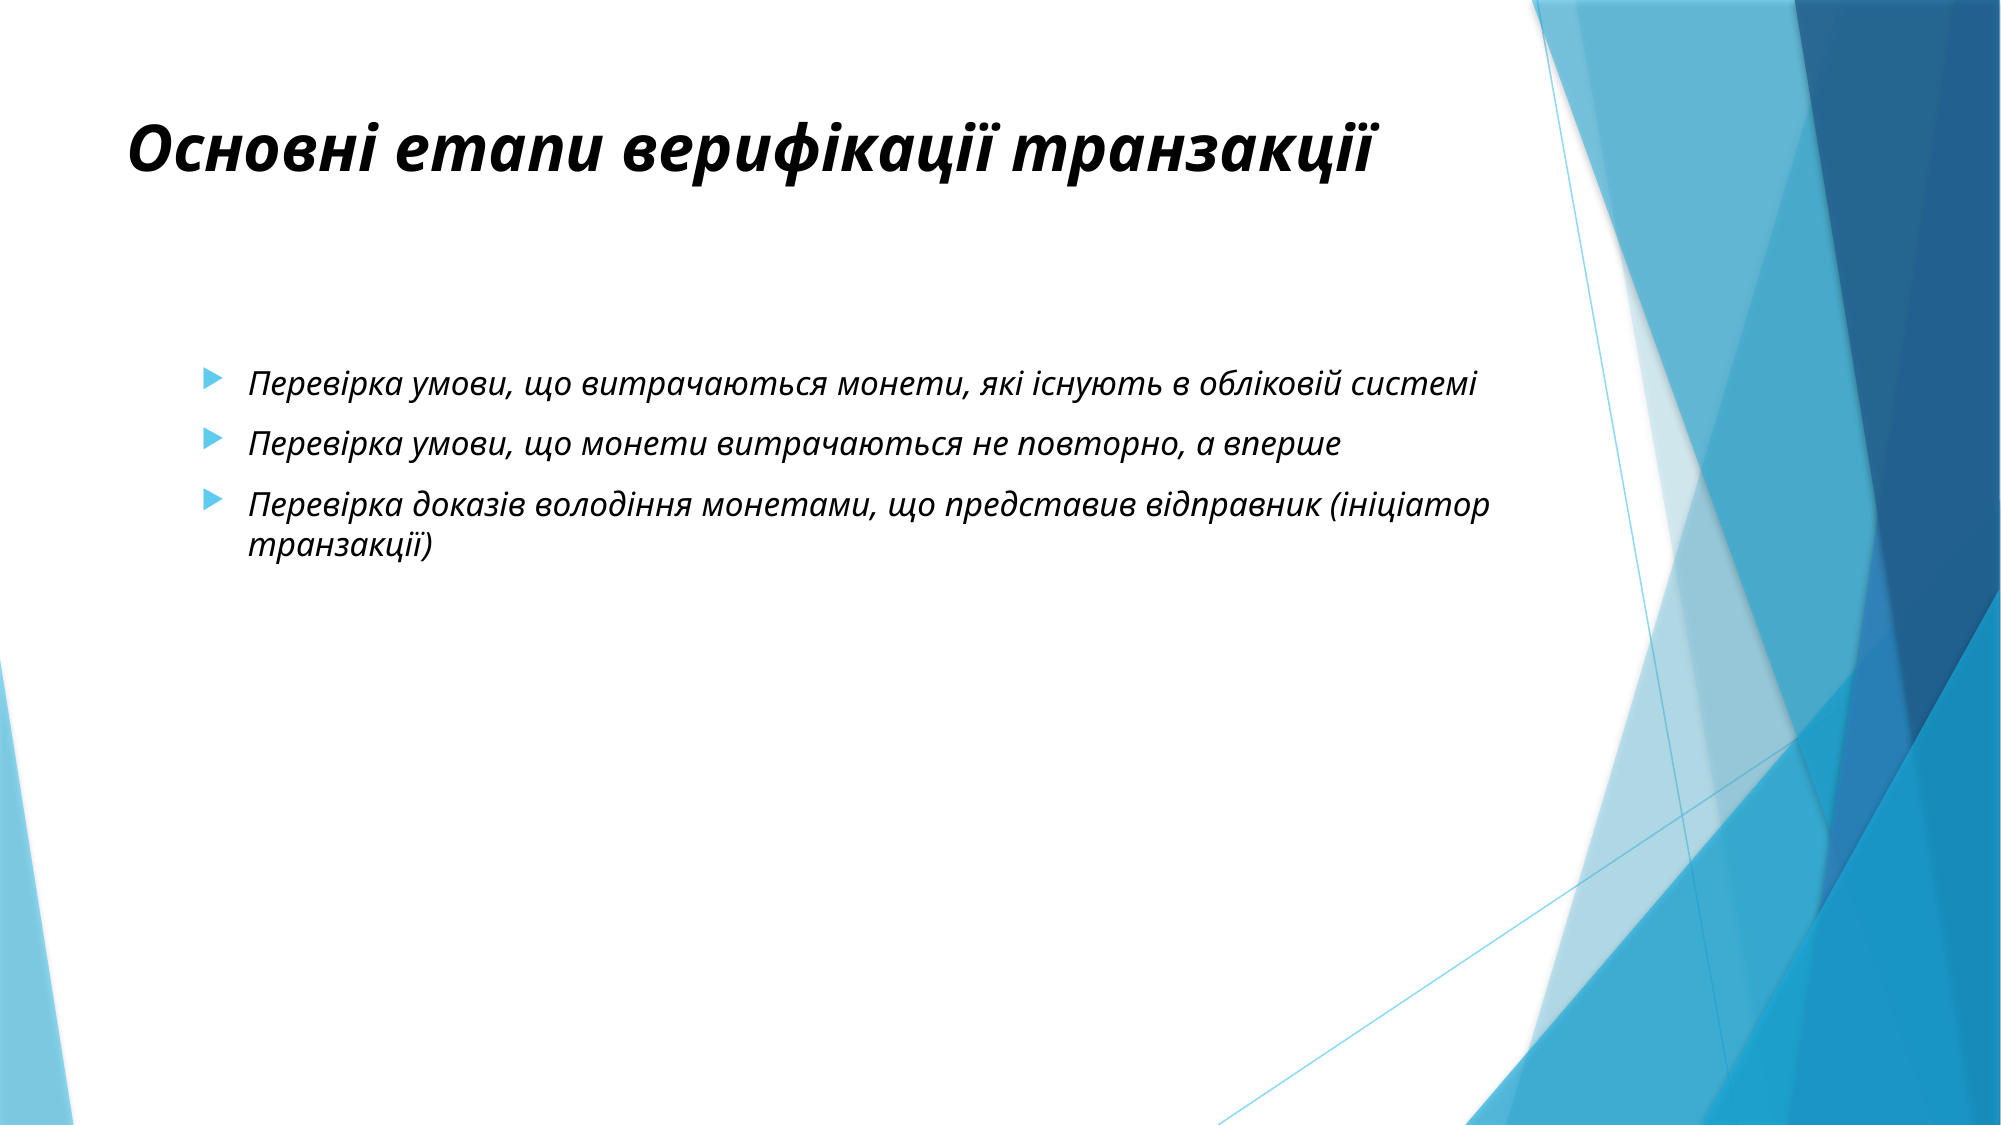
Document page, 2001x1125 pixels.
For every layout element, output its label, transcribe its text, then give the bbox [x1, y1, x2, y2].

list Перевірка умови, що витрачаються монети, які існують в обліковій системі Перевірка умови, що монети витрачаються не повторно, а вперше Перевірка доказів володіння монетами, що представив відправник (ініціатор транзакції) [111, 354, 1522, 992]
title Основні етапи верифікації транзакції [111, 99, 1522, 317]
